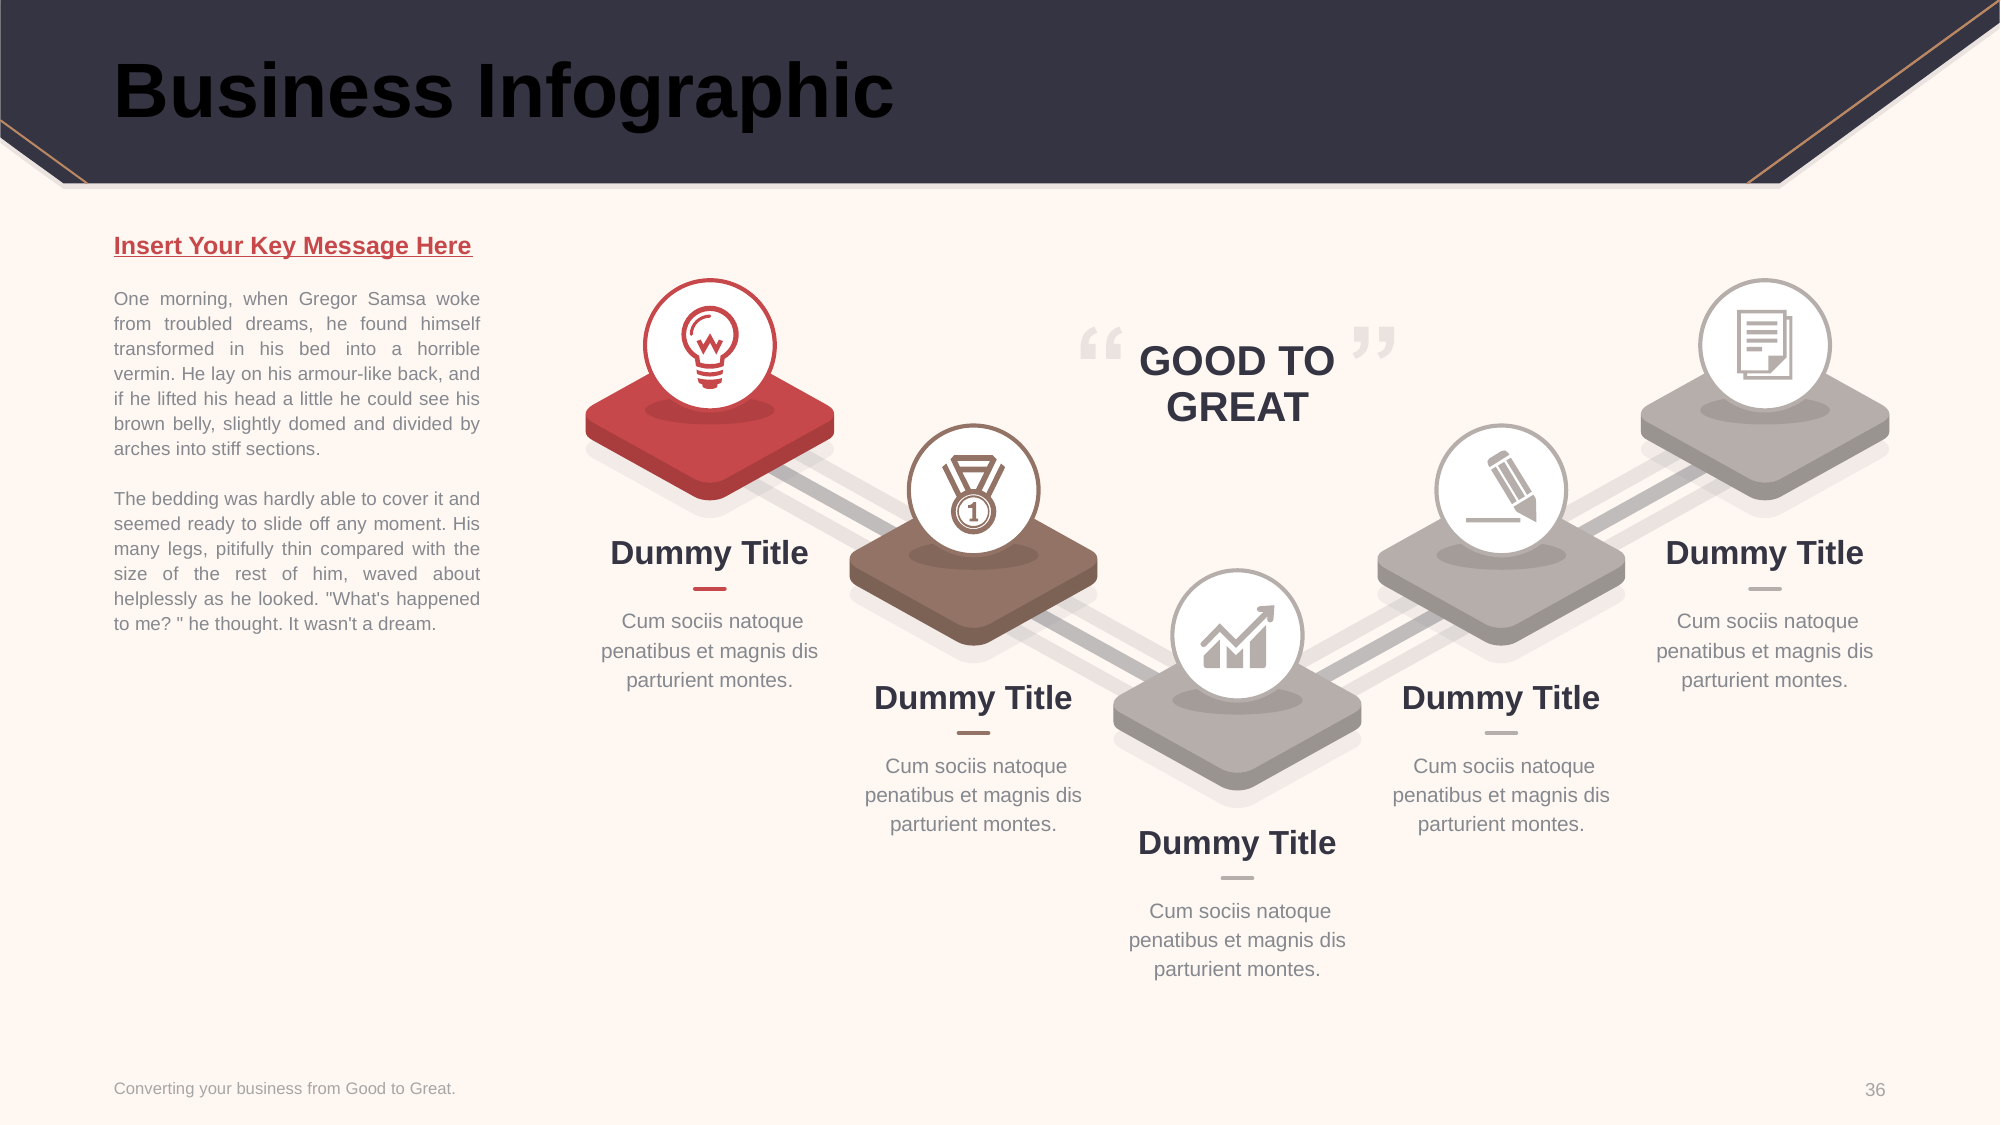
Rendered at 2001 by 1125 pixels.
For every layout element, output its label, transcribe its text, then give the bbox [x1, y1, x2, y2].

footer Converting your business from Good to Great. [114, 1068, 899, 1108]
list Insert Your Key Message Here One morning, when Gregor Samsa woke from troubled dreams, he found himself transformed in his bed into a horrible vermin. He lay on his armour-like back, and if he lifted his head a little he could see his brown belly, slightly domed and divided by arches into stiff sections. The bedding was hardly able to cover it and seemed ready to slide off any moment. His many legs, pitifully thin compared with the size of the rest of him, waved about helplessly as he looked. "What's happened to me? " he thought. It wasn't a dream. [114, 234, 481, 1014]
slide_number 36 [1791, 1069, 1886, 1109]
title Business Infographic [114, 5, 1886, 181]
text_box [583, 278, 1892, 983]
